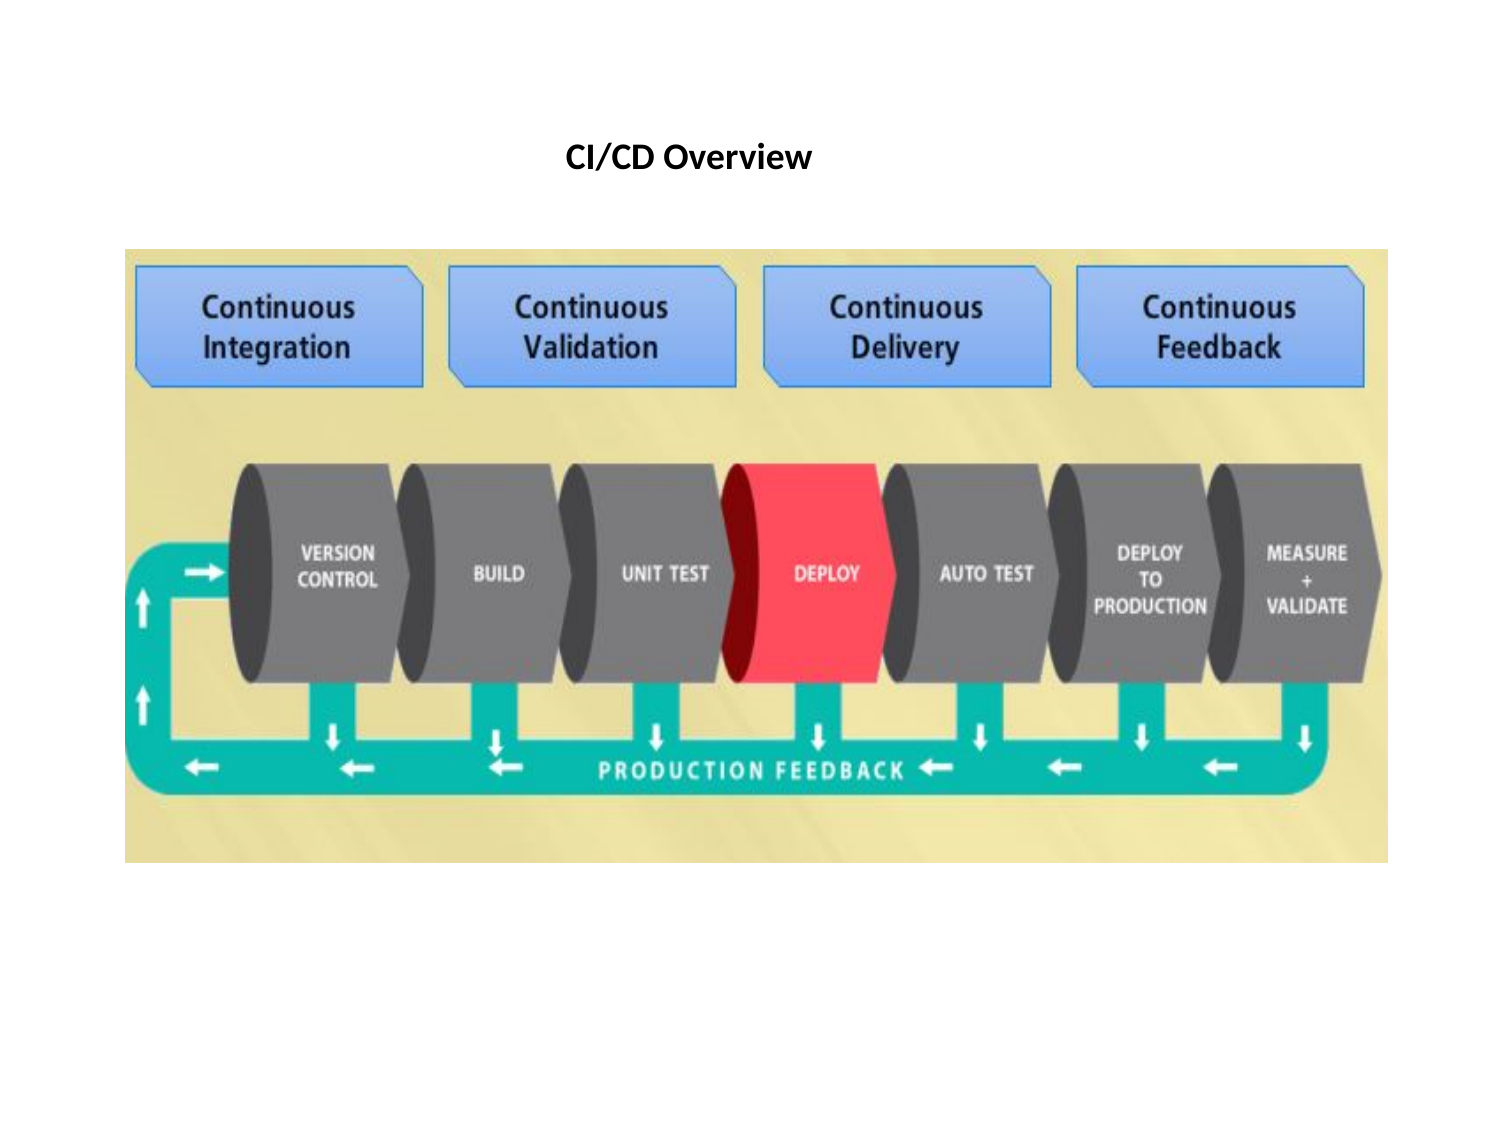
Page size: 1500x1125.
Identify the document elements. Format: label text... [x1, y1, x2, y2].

picture [124, 249, 1388, 863]
text_box CI/CD Overview [550, 124, 828, 185]
